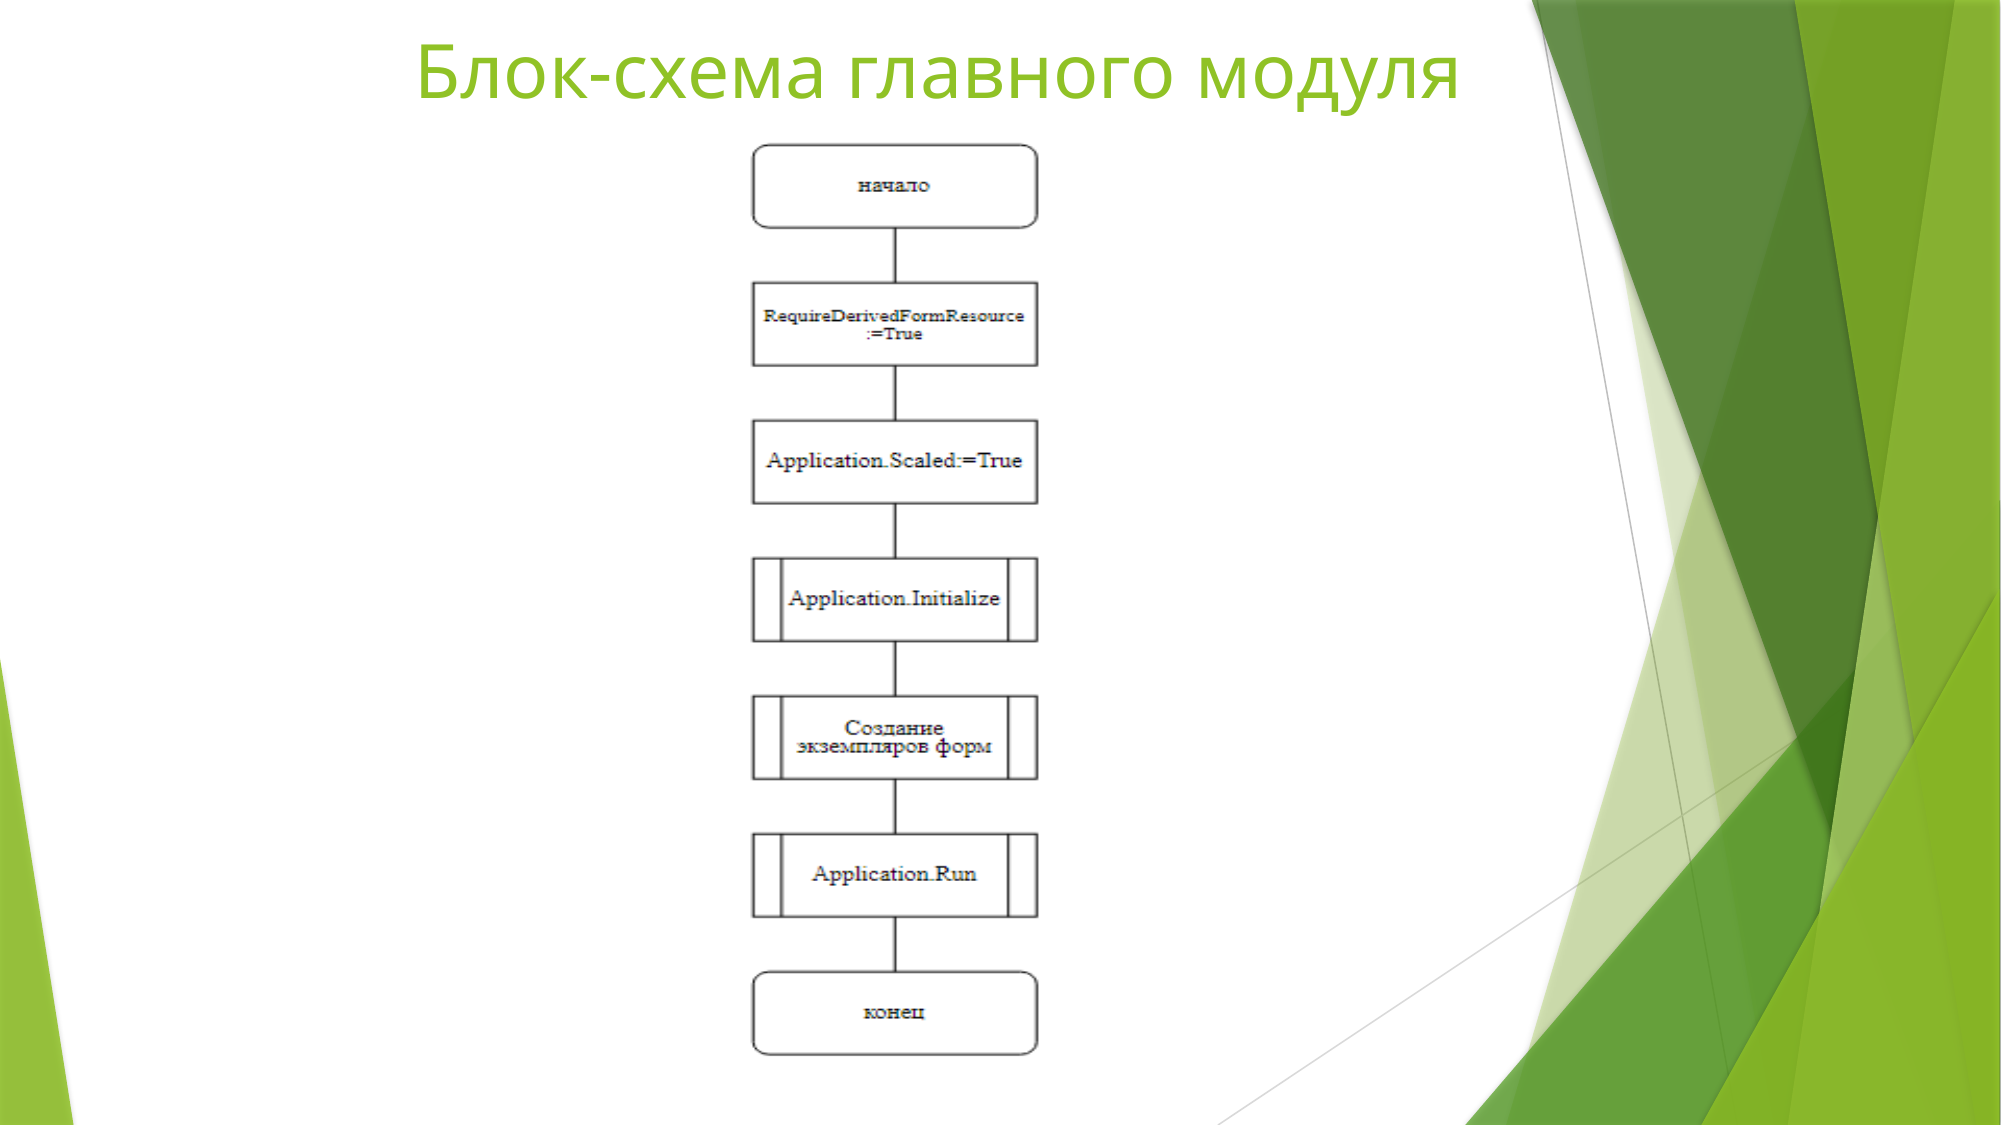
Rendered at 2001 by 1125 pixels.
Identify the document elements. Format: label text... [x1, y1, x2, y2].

picture [647, 119, 1143, 1096]
title Блок-схема главного модуля [399, 16, 1810, 146]
